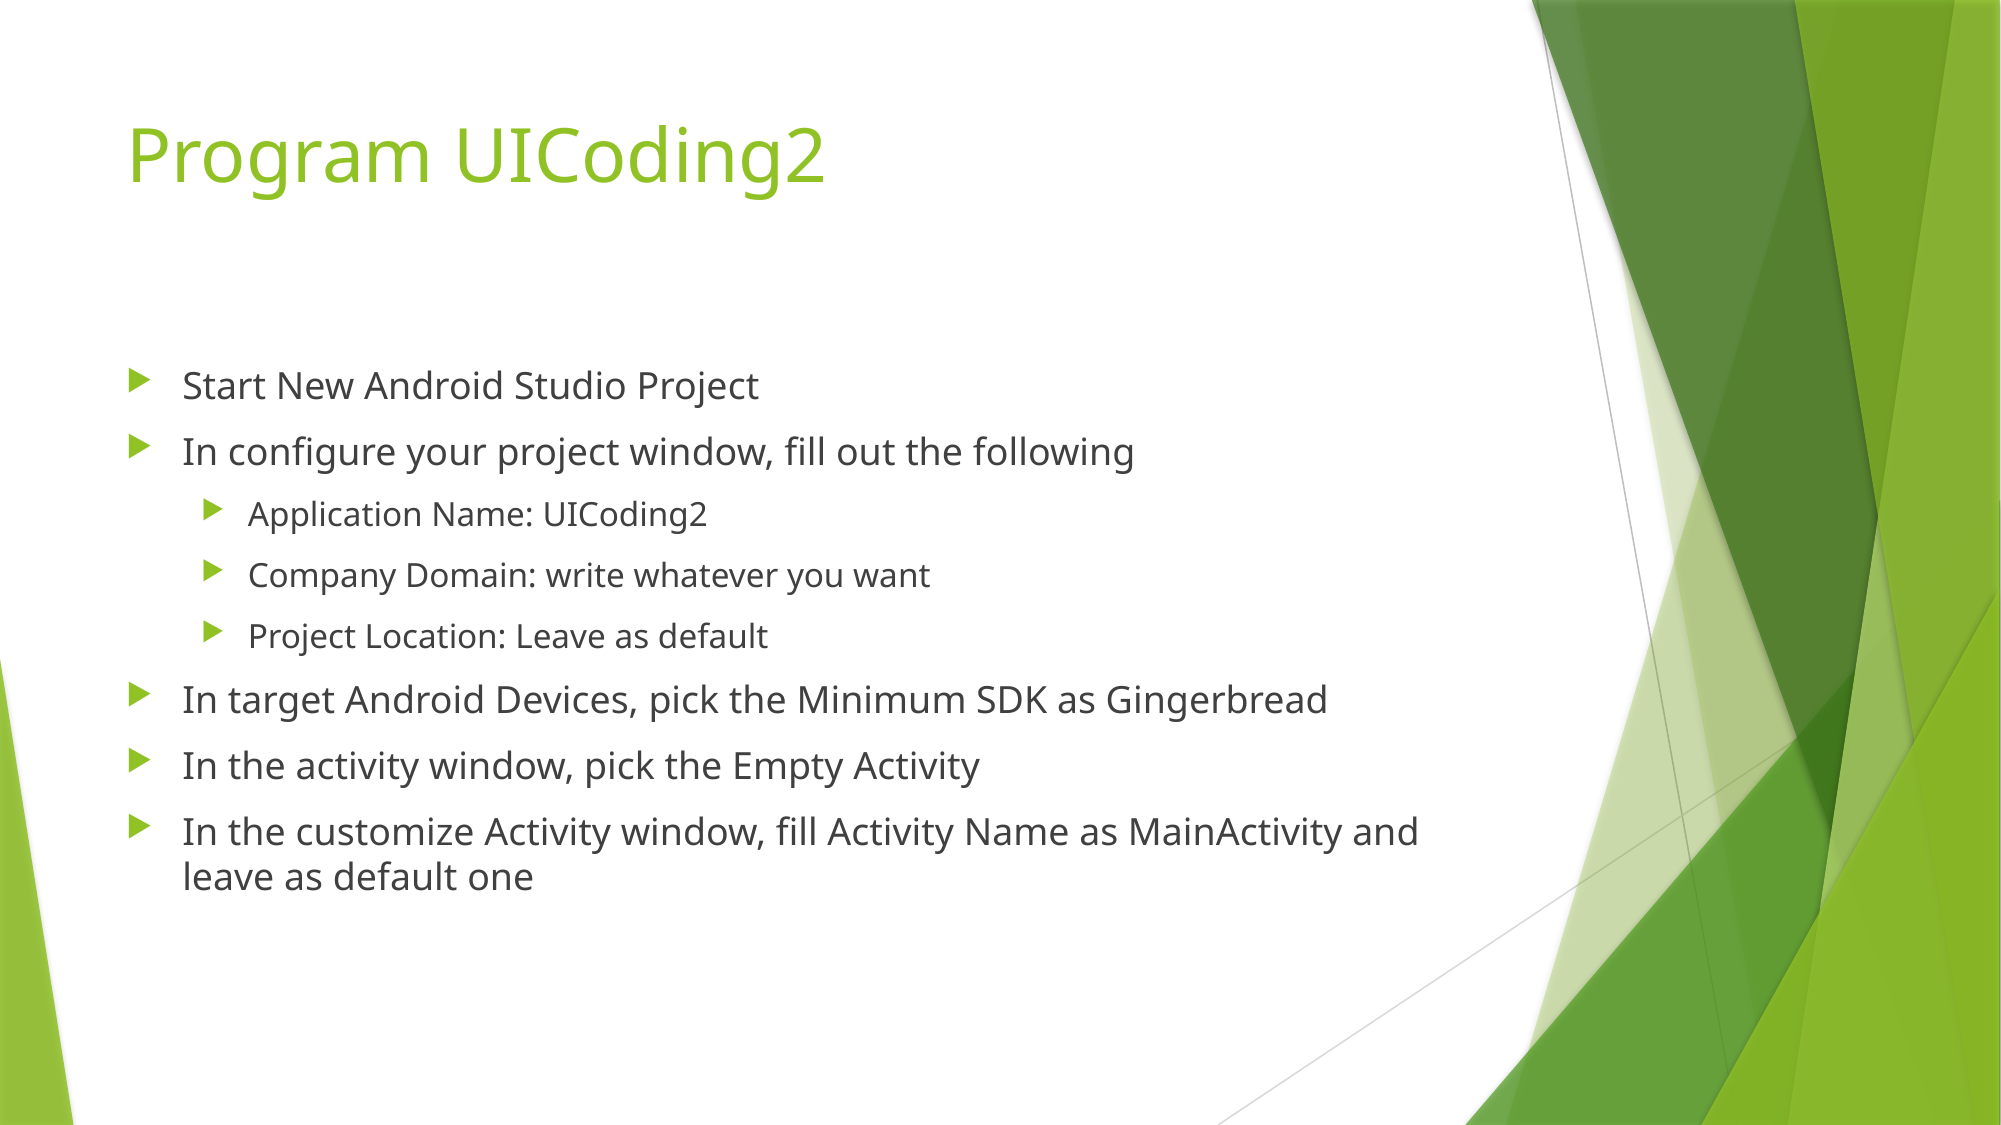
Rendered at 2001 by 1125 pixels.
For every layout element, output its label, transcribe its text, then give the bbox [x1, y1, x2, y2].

title Program UICoding2 [111, 99, 1522, 317]
list Start New Android Studio Project In configure your project window, fill out the following Application Name: UICoding2 Company Domain: write whatever you want Project Location: Leave as default In target Android Devices, pick the Minimum SDK as Gingerbread In the activity window, pick the Empty Activity In the customize Activity window, fill Activity Name as MainActivity and leave as default one [111, 354, 1522, 992]
